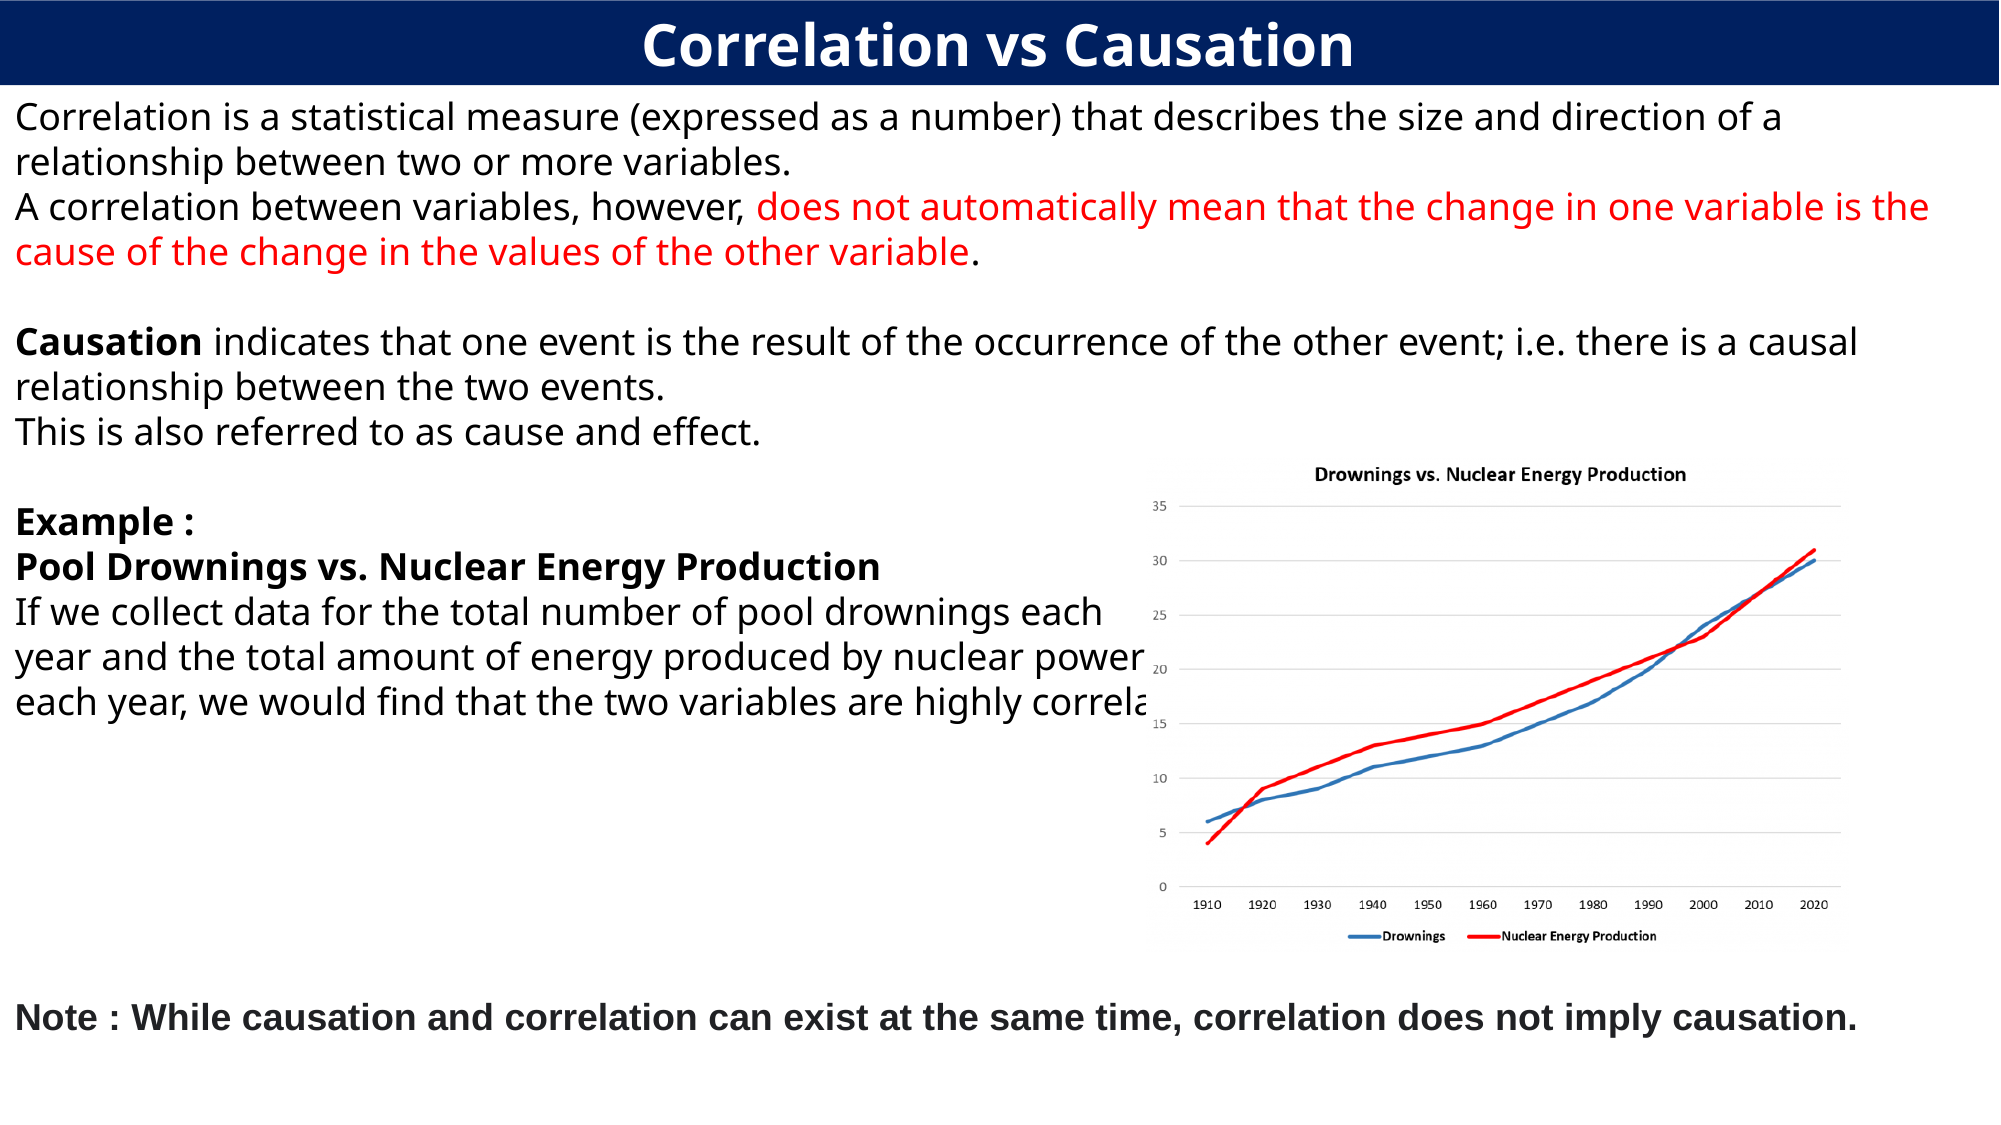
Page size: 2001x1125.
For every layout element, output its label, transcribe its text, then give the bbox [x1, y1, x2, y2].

text_box Correlation is a statistical measure (expressed as a number) that describes the size and direction of a relationship between two or more variables. A correlation between variables, however, does not automatically mean that the change in one variable is the cause of the change in the values of the other variable. Causation indicates that one event is the result of the occurrence of the other event; i.e. there is a causal relationship between the two events. This is also referred to as cause and effect. Example : Pool Drownings vs. Nuclear Energy Production If we collect data for the total number of pool drownings each year and the total amount of energy produced by nuclear power plants each year, we would find that the two variables are highly correlated. Note : While causation and correlation can exist at the same time, correlation does not imply causation. [0, 85, 1970, 1046]
picture [1145, 457, 1849, 952]
text_box Correlation vs Causation [0, 0, 1999, 86]
